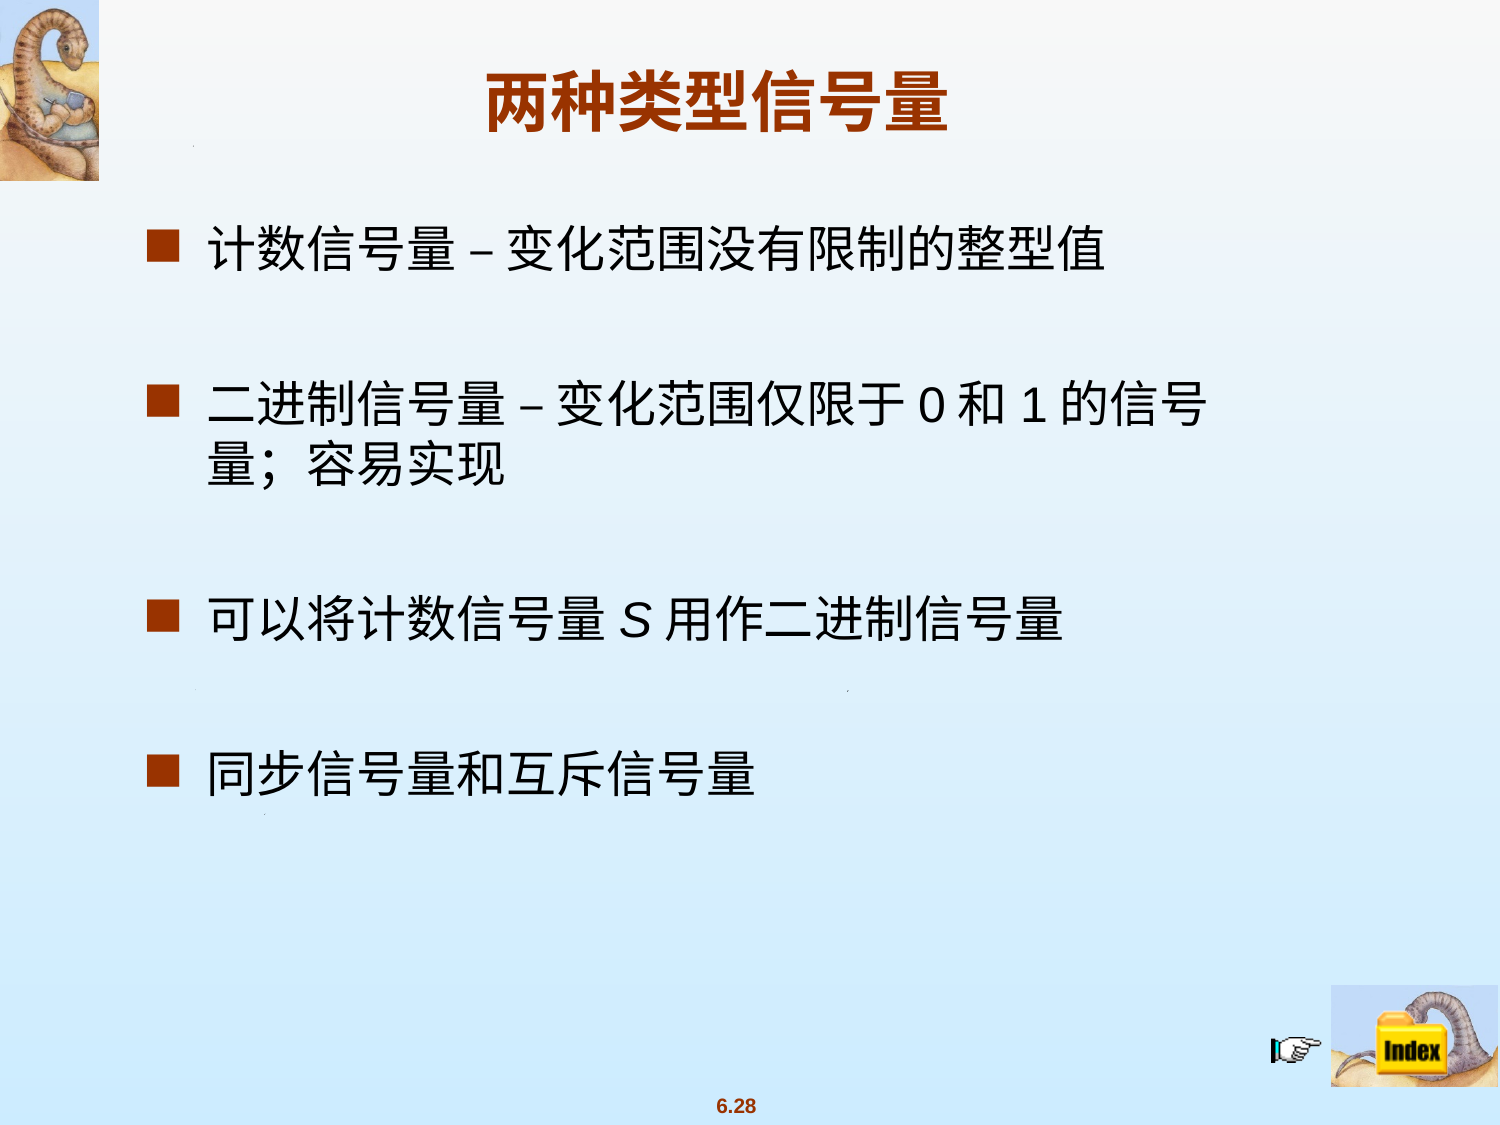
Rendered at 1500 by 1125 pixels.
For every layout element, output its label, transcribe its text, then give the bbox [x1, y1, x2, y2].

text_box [1271, 1008, 1452, 1080]
picture [0, 0, 99, 181]
title 两种类型信号量 [124, 72, 1311, 148]
list 计数信号量 – 变化范围没有限制的整型值 二进制信号量 – 变化范围仅限于0和1的信号量；容易实现 可以将计数信号量S用作二进制信号量 同步信号量和互斥信号量 [135, 210, 1277, 946]
picture [1331, 985, 1498, 1087]
